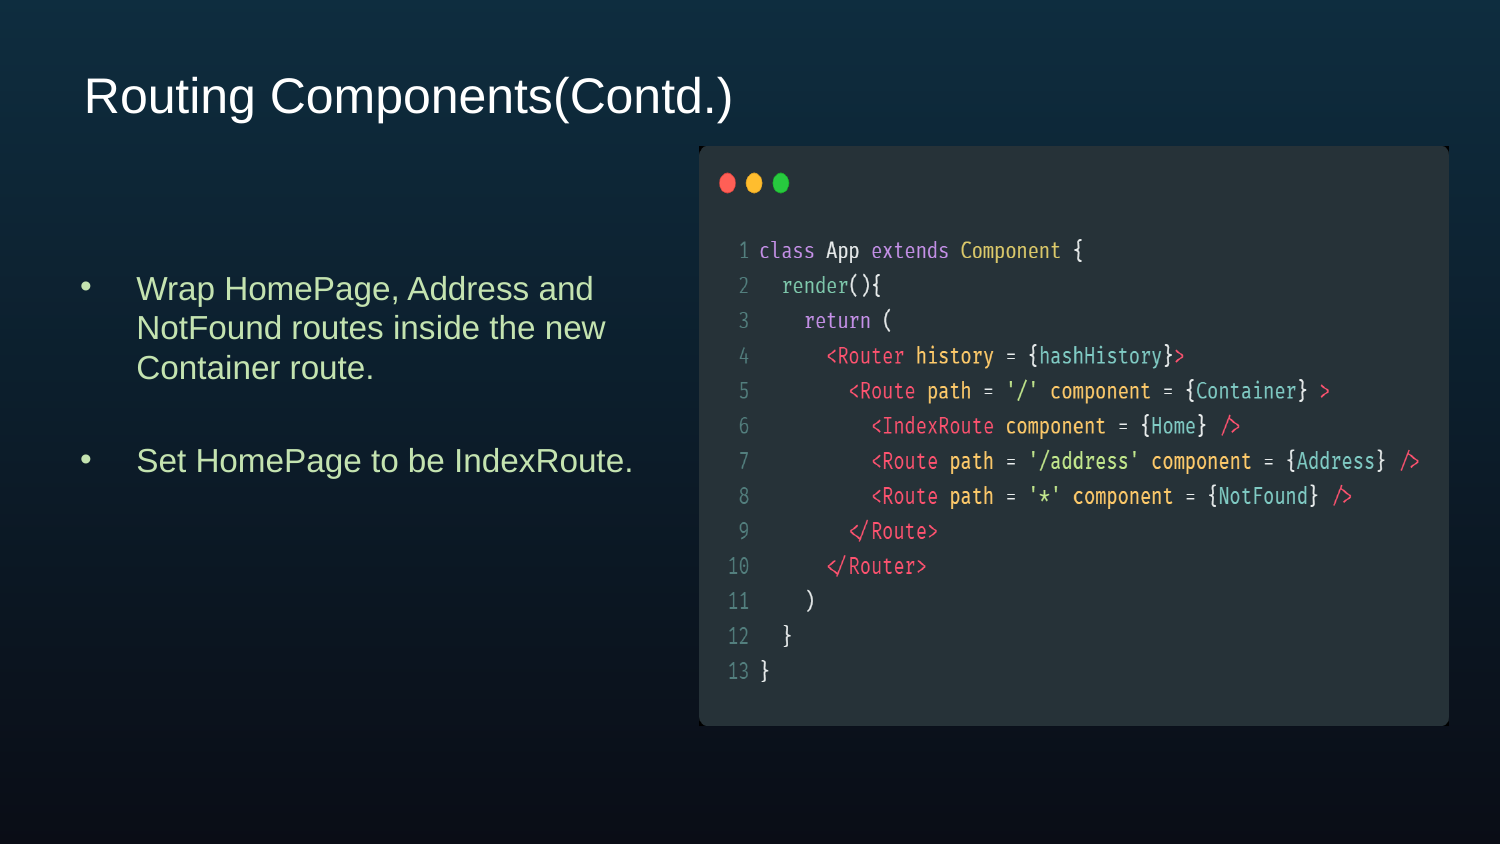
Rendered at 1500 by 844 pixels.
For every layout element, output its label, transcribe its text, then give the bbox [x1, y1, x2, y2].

picture [699, 146, 1449, 727]
text_box Wrap HomePage, Address and NotFound routes inside the new Container route. Set HomePage to be IndexRoute. [65, 259, 650, 587]
text_box Routing Components(Contd.) [69, 55, 749, 176]
